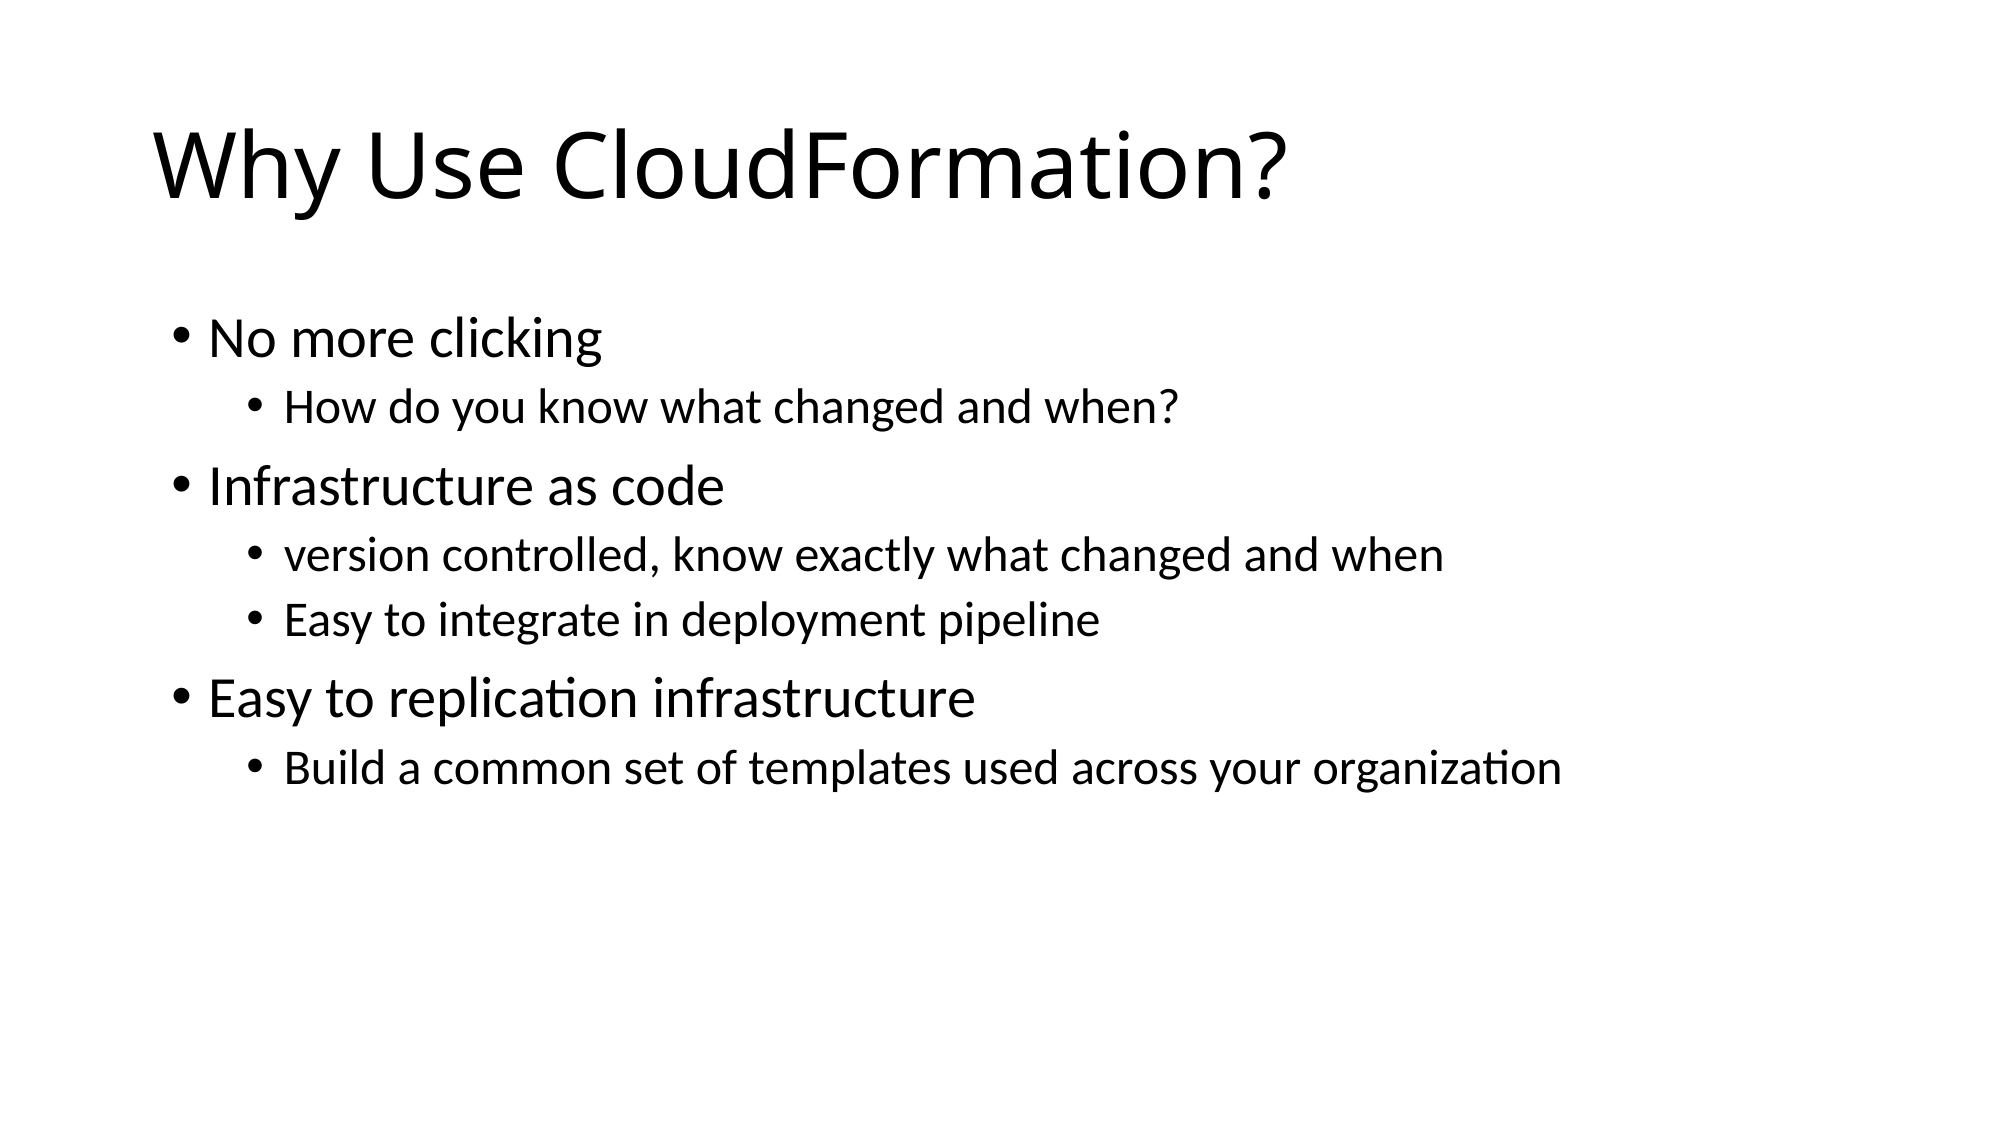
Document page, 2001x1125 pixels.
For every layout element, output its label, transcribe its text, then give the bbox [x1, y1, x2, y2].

title Why Use CloudFormation? [137, 59, 1863, 278]
list No more clicking How do you know what changed and when? Infrastructure as code version controlled, know exactly what changed and when Easy to integrate in deployment pipeline Easy to replication infrastructure Build a common set of templates used across your organization [137, 299, 1863, 1014]
